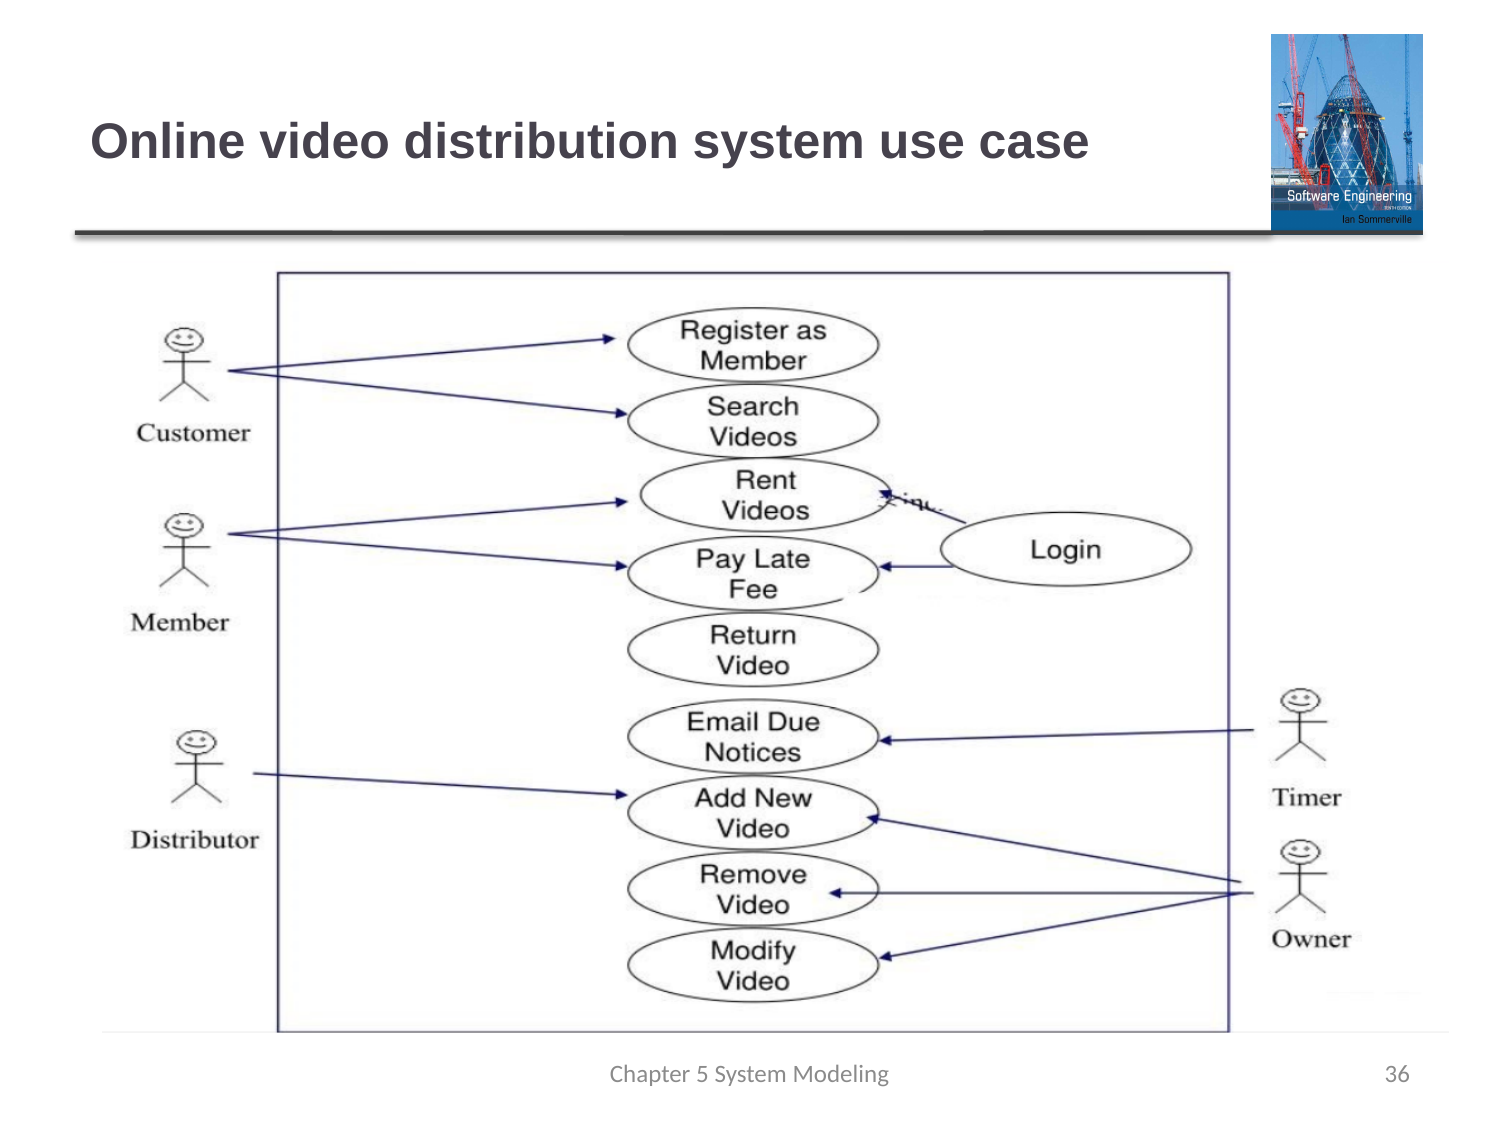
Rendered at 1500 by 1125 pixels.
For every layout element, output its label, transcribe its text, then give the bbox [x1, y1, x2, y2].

picture [101, 261, 1450, 1049]
title Online video distribution system use case [74, 44, 1272, 233]
slide_number 36 [1074, 1055, 1425, 1103]
footer Chapter 5 System Modeling [512, 1055, 988, 1103]
picture [1271, 34, 1423, 230]
